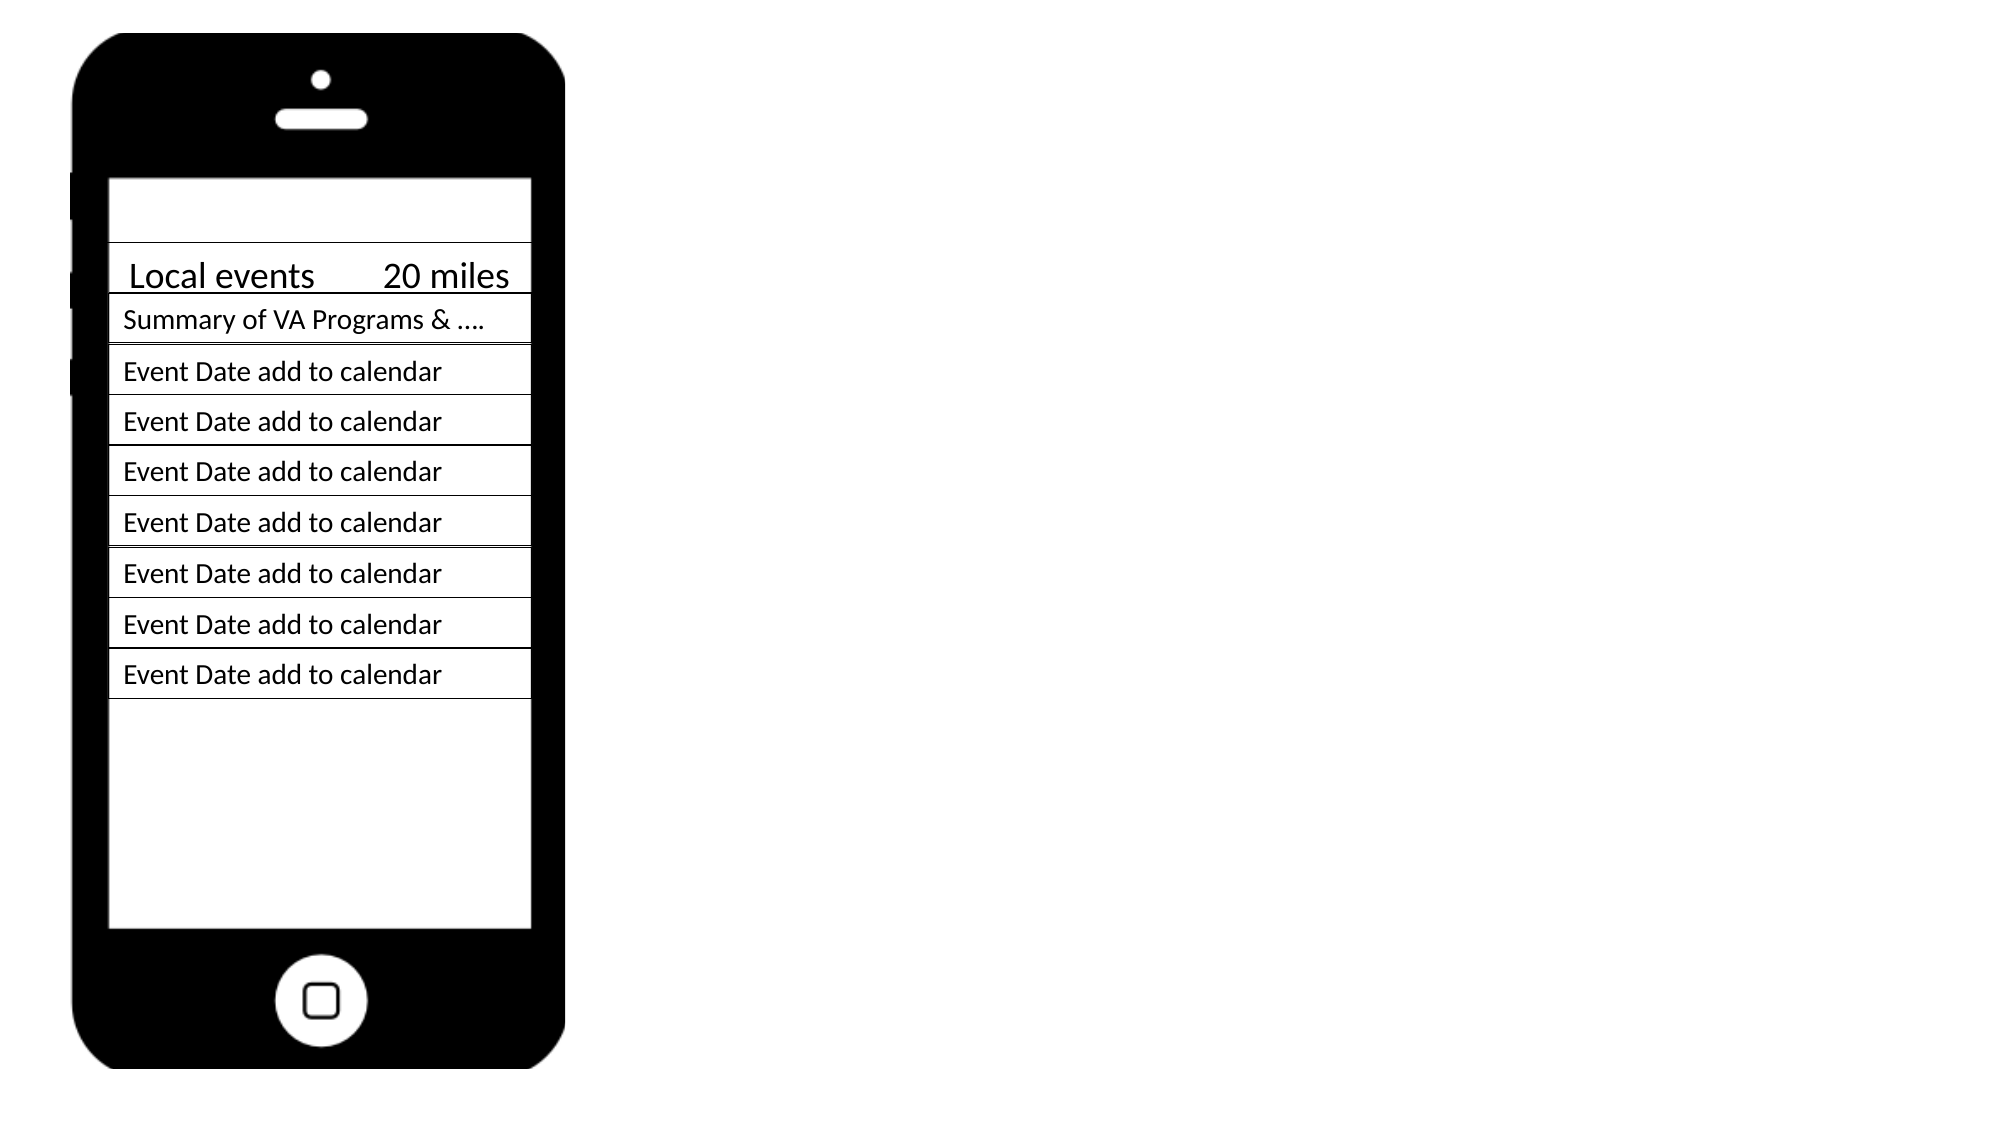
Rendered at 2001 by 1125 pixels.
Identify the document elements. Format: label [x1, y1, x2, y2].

picture [70, 33, 566, 1069]
